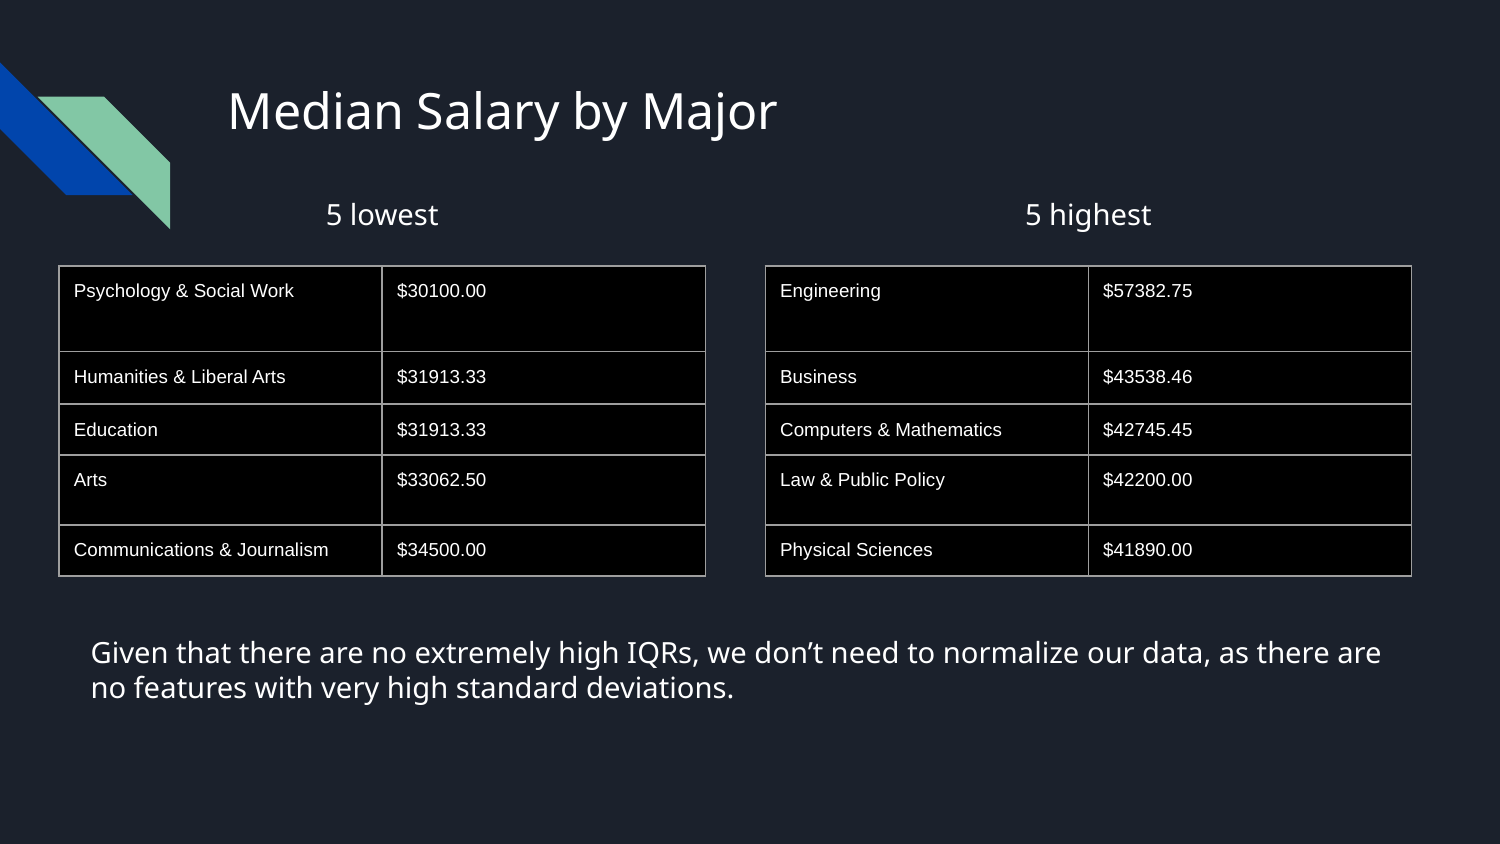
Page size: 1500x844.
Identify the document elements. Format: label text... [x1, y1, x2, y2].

table_cell Computers & Mathematics [766, 405, 1088, 454]
table_cell $33062.50 [383, 456, 705, 524]
text_box Given that there are no extremely high IQRs, we don’t need to normalize our data, as there are no features with very high standard deviations. [75, 619, 1413, 768]
table_cell Arts [60, 456, 381, 524]
table_cell $34500.00 [383, 526, 705, 575]
table_cell $43538.46 [1089, 352, 1411, 403]
table_cell $41890.00 [1089, 526, 1411, 575]
table_cell $42745.45 [1089, 405, 1411, 454]
text_box [0, 511, 86, 638]
table_header Engineering [766, 267, 1088, 351]
table_header $30100.00 [383, 267, 705, 351]
text_box 5 highest [835, 181, 1342, 248]
table_cell Education [60, 405, 381, 454]
table_cell $31913.33 [383, 405, 705, 454]
table_cell $42200.00 [1089, 456, 1411, 524]
title Median Salary by Major [212, 64, 1369, 164]
table_cell Physical Sciences [766, 526, 1088, 575]
table_header $57382.75 [1089, 267, 1411, 351]
table_cell $31913.33 [383, 352, 705, 403]
table_cell Humanities & Liberal Arts [60, 352, 381, 403]
text_box 5 lowest [128, 181, 636, 248]
table_cell Communications & Journalism [86, 526, 381, 575]
table_header Psychology & Social Work [60, 267, 381, 351]
table_cell Business [766, 352, 1088, 403]
table_cell Law & Public Policy [766, 456, 1088, 524]
